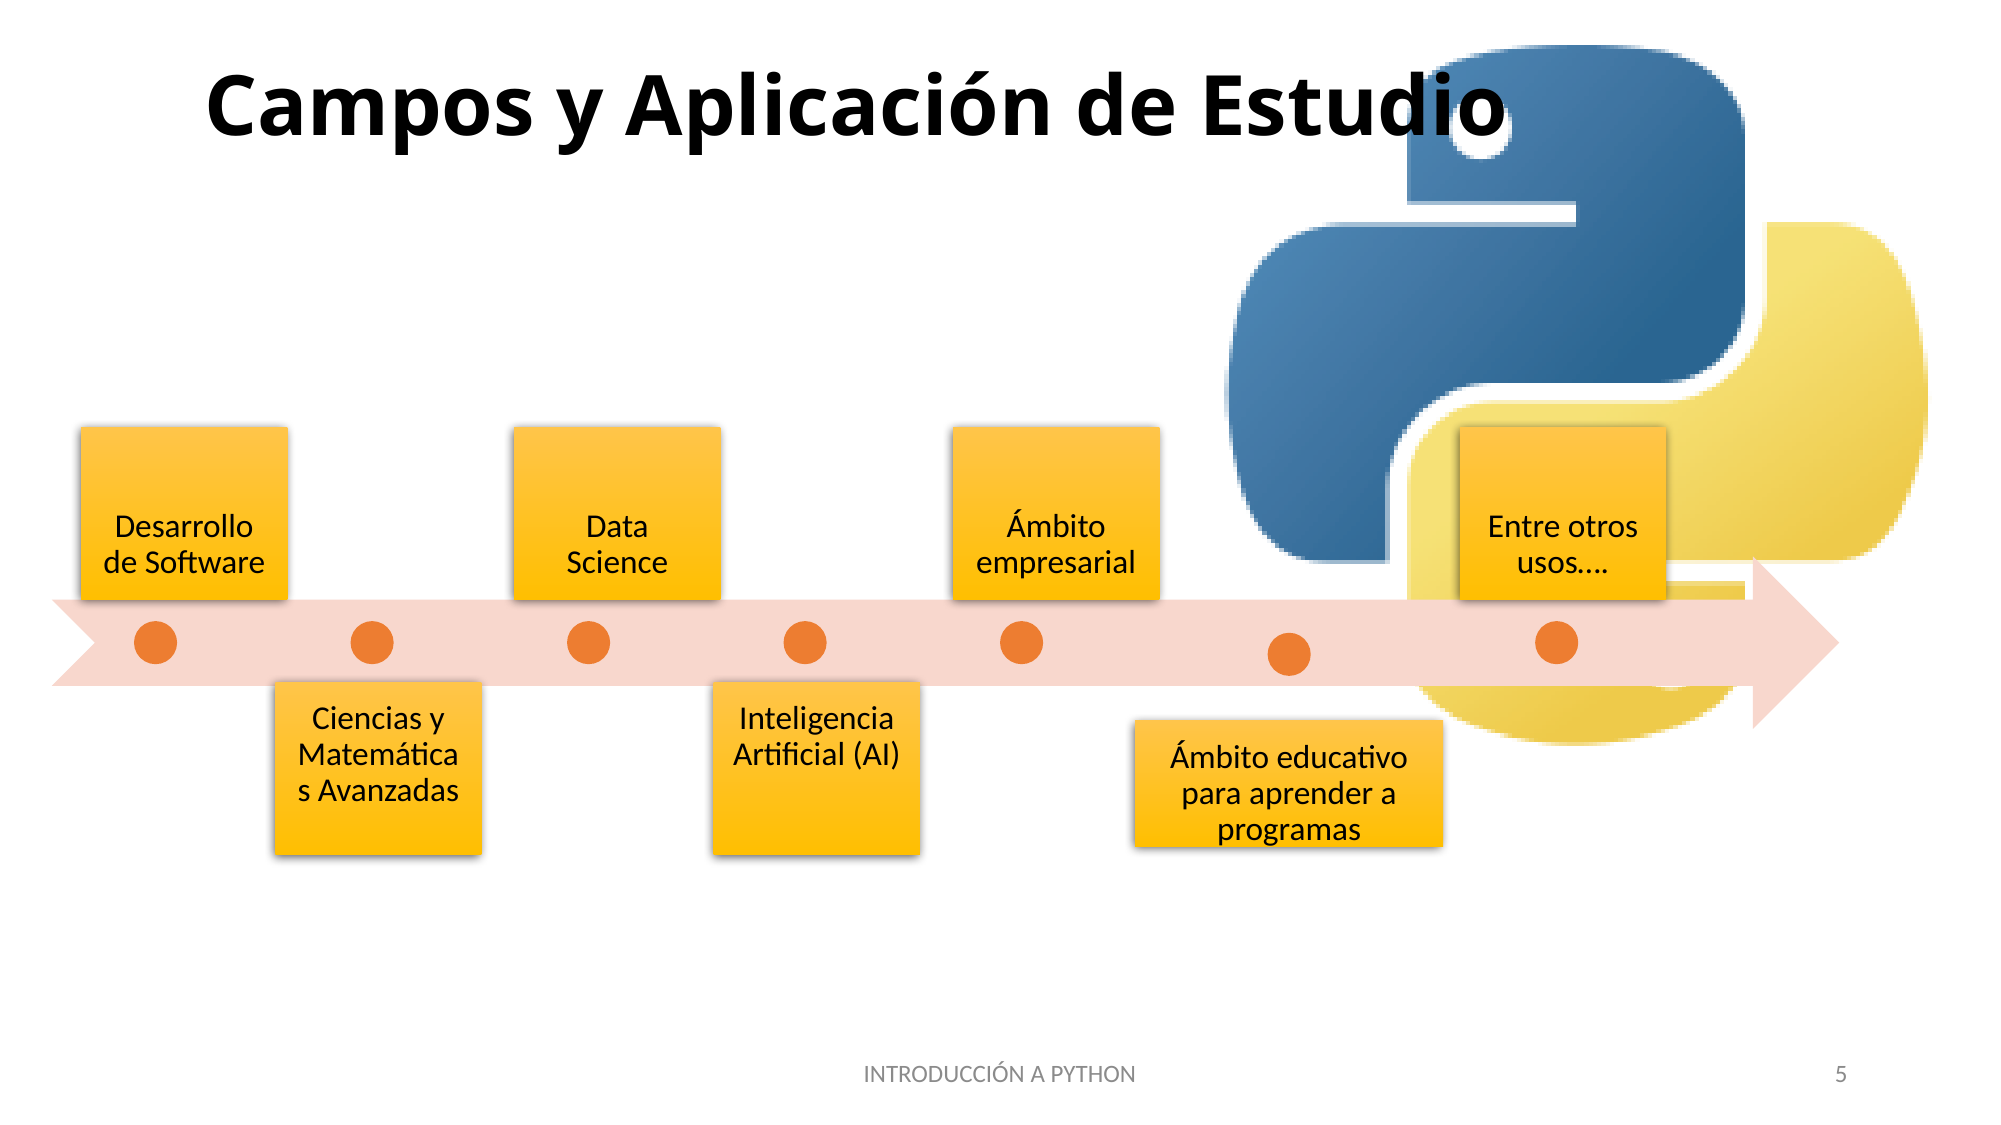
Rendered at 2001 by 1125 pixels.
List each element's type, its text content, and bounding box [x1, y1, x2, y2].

title Campos y Aplicación de Estudio [189, 70, 1025, 147]
picture [1025, 0, 2000, 773]
slide_number 5 [1412, 1042, 1863, 1103]
footer INTRODUCCIÓN A PYTHON [662, 1042, 1338, 1103]
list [51, 427, 1840, 859]
